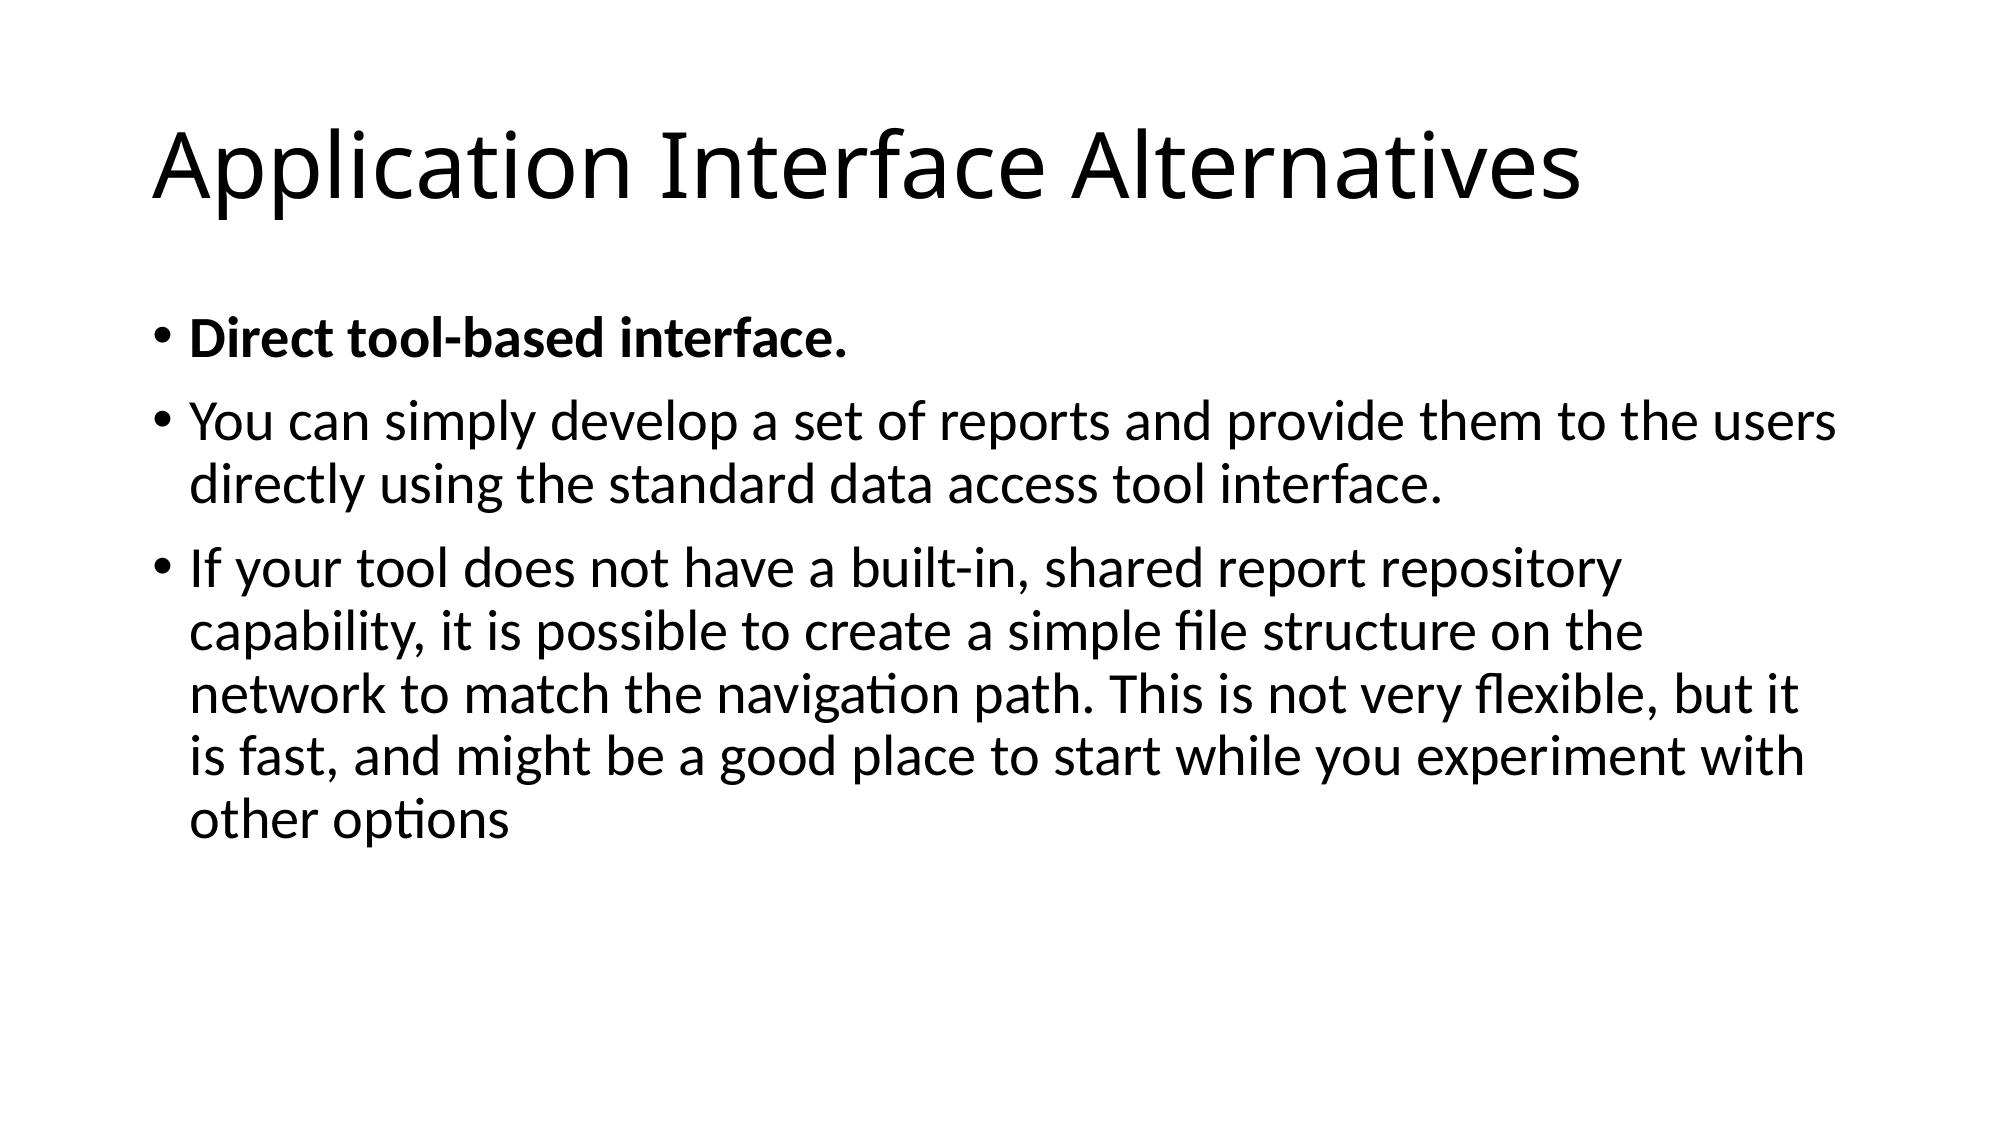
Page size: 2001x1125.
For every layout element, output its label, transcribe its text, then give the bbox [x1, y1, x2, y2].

title Application Interface Alternatives [137, 59, 1863, 278]
list Direct tool-based interface. You can simply develop a set of reports and provide them to the users directly using the standard data access tool interface. If your tool does not have a built-in, shared report repository capability, it is possible to create a simple file structure on the network to match the navigation path. This is not very flexible, but it is fast, and might be a good place to start while you experiment with other options [137, 299, 1863, 1014]
